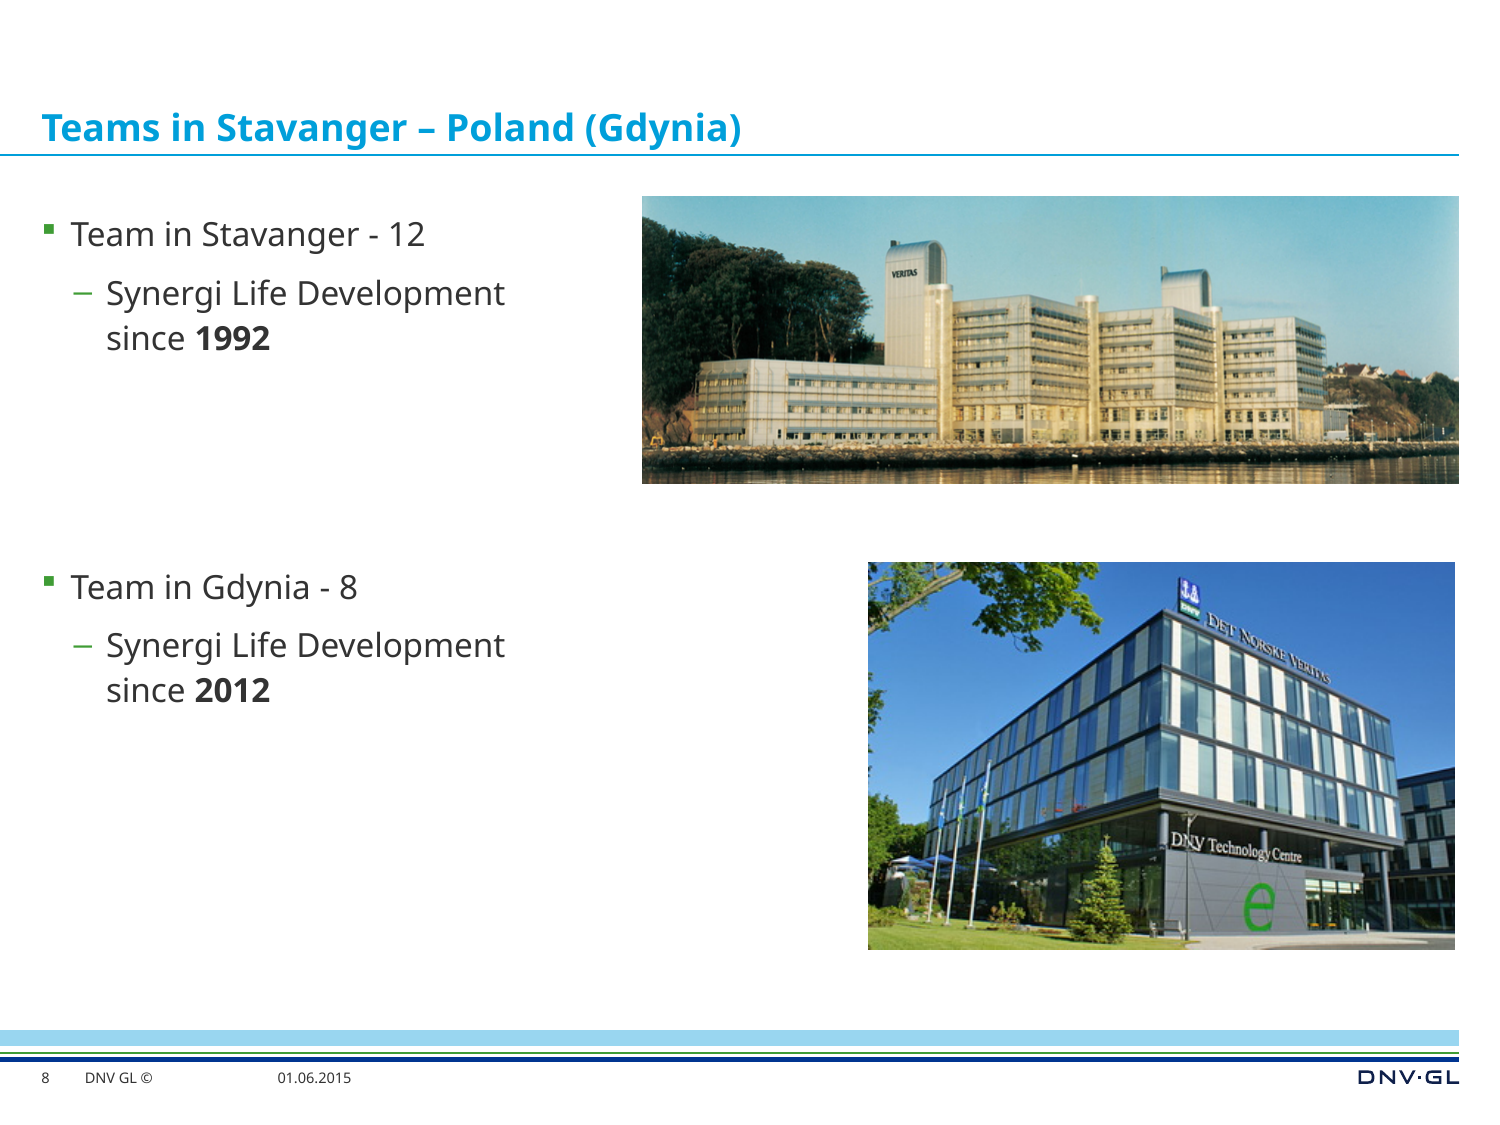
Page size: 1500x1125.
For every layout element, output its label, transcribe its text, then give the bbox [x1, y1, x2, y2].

title Teams in Stavanger – Poland (Gdynia) [41, 39, 1459, 150]
list Team in Stavanger - 12 Synergi Life Development since 1992 Team in Gdynia - 8 Synergi Life Development since 2012 [41, 208, 561, 983]
picture [642, 195, 1459, 484]
picture [868, 561, 1456, 950]
slide_number 8 [41, 1069, 81, 1099]
